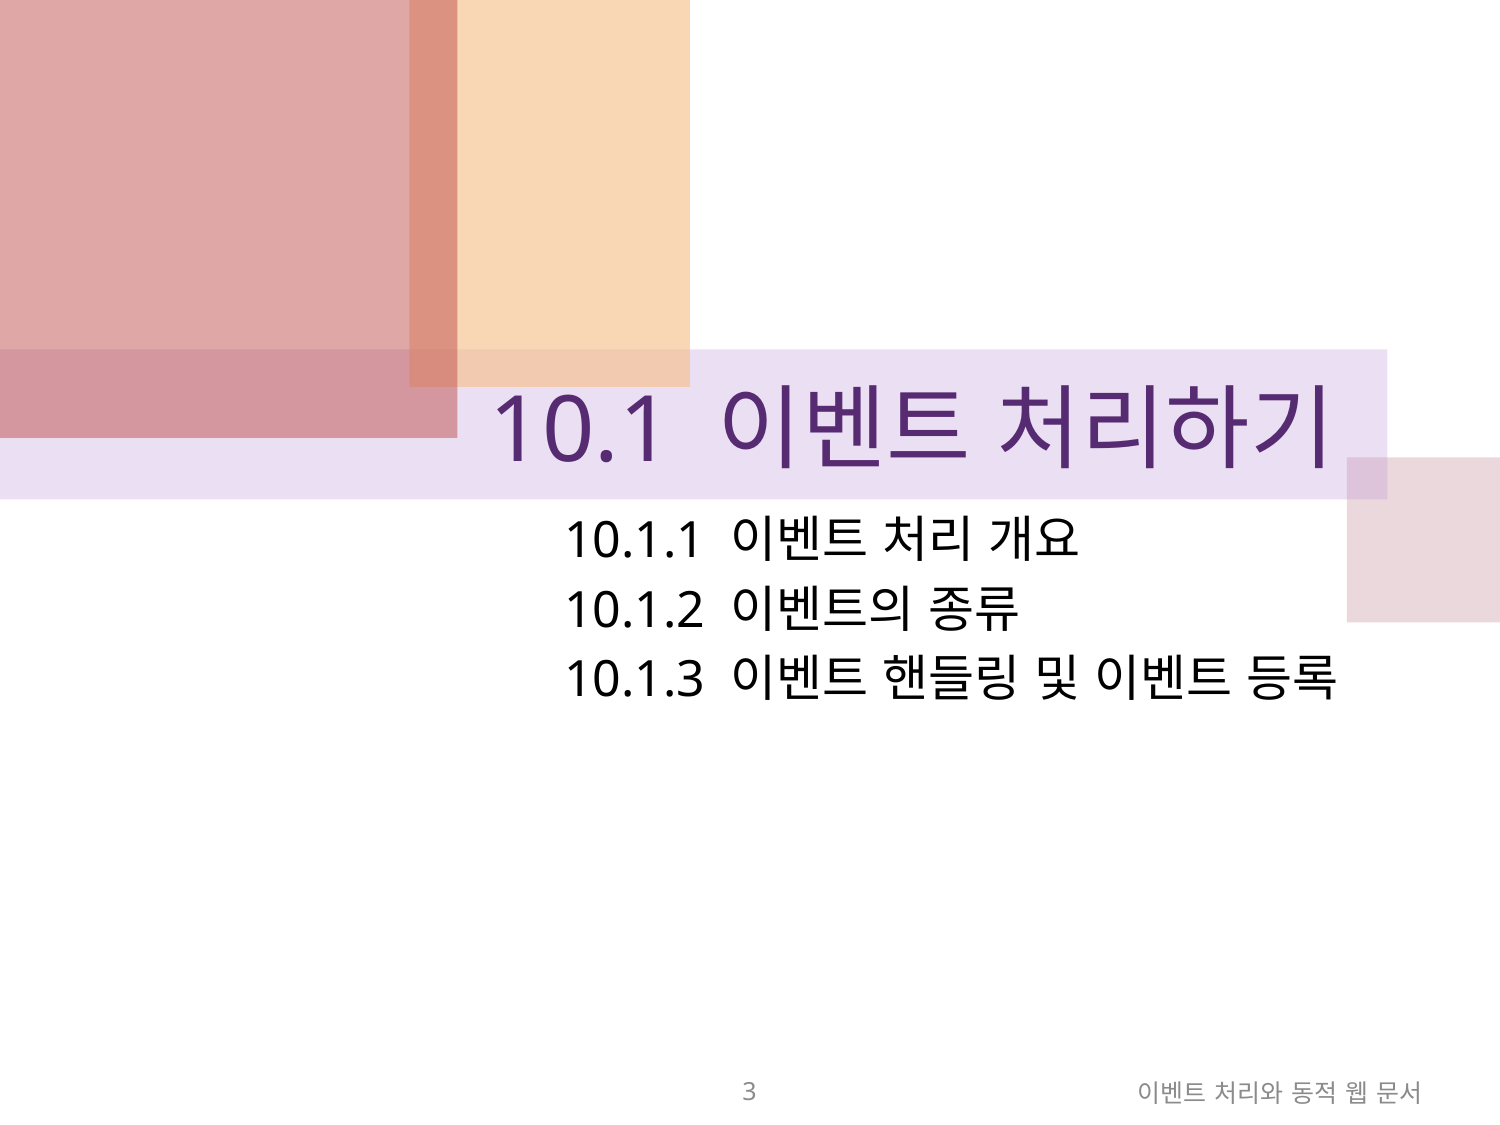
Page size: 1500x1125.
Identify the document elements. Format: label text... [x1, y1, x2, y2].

title 10.1 이벤트 처리하기 [41, 349, 1350, 500]
slide_number 3 [574, 1072, 925, 1113]
footer 이벤트 처리와 동적 웹 문서 [963, 1072, 1438, 1113]
list 10.1.1 이벤트 처리 개요 10.1.2 이벤트의 종류 10.1.3 이벤트 핸들링 및 이벤트 등록 [549, 499, 1400, 1012]
